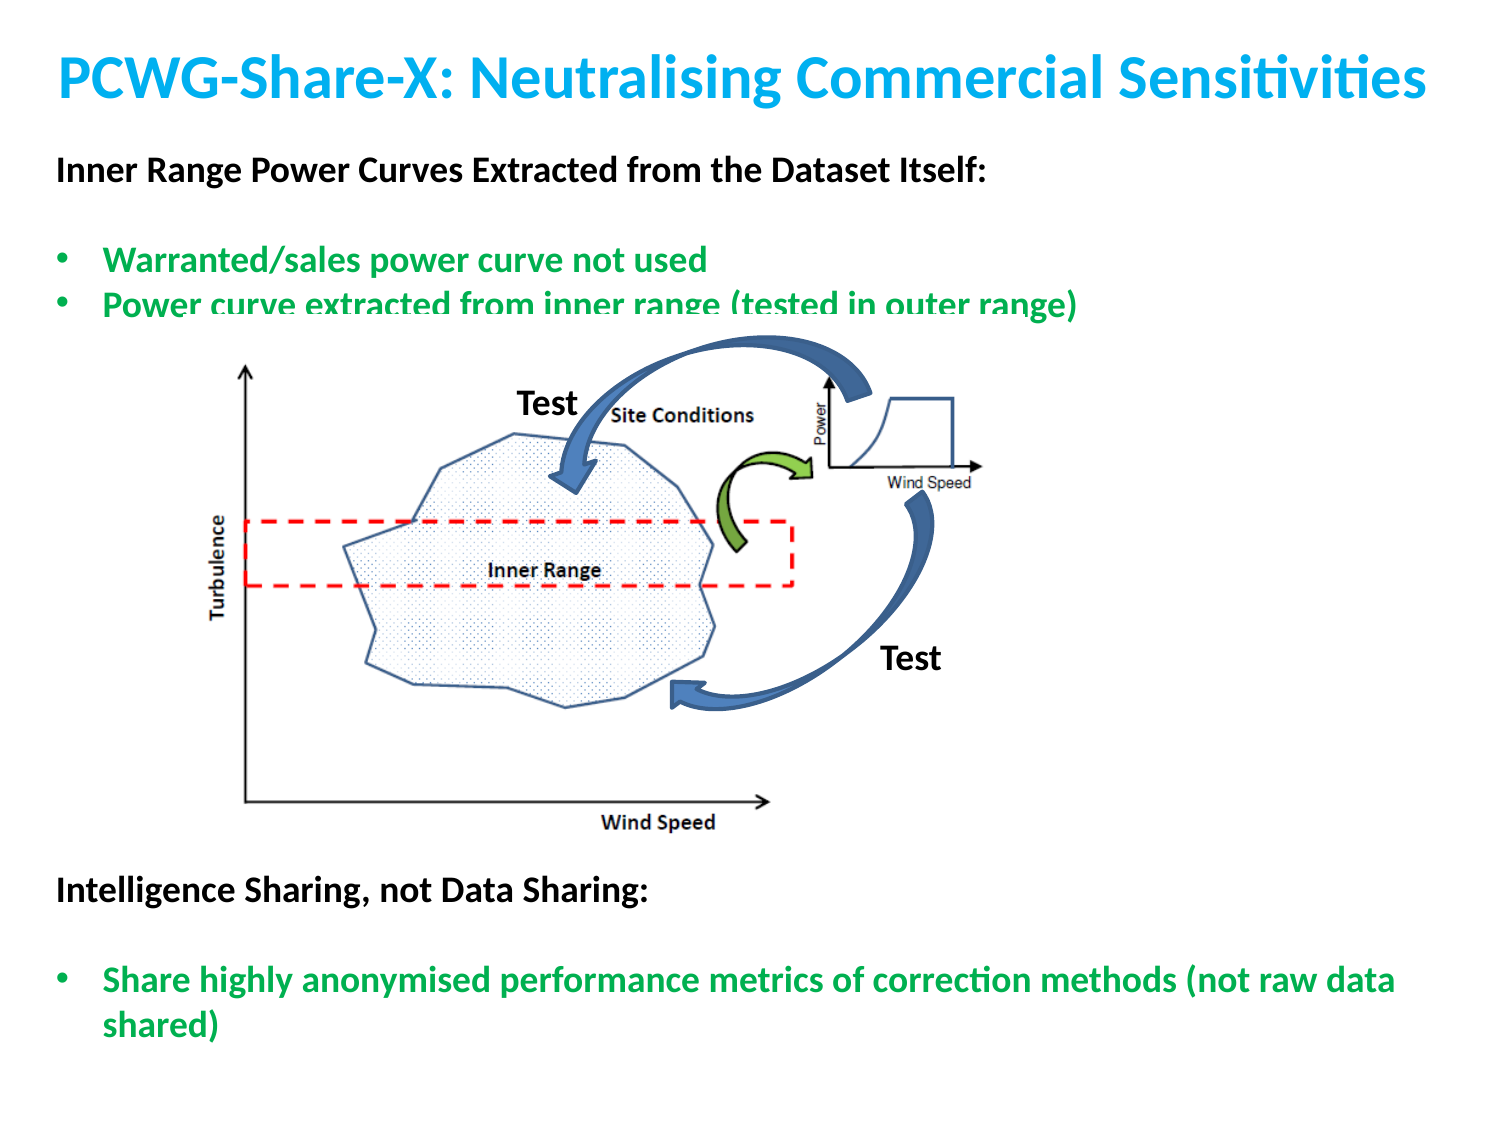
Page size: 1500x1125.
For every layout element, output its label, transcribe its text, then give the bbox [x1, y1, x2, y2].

picture [182, 314, 1025, 865]
text_box PCWG-Share-X: Neutralising Commercial Sensitivities [0, 34, 1494, 114]
text_box Inner Range Power Curves Extracted from the Dataset Itself: Warranted/sales power curve not used Power curve extracted from inner range (tested in outer range) Intelligence Sharing, not Data Sharing: Share highly anonymised performance metrics of correction methods (not raw data shared) [41, 137, 1471, 1052]
